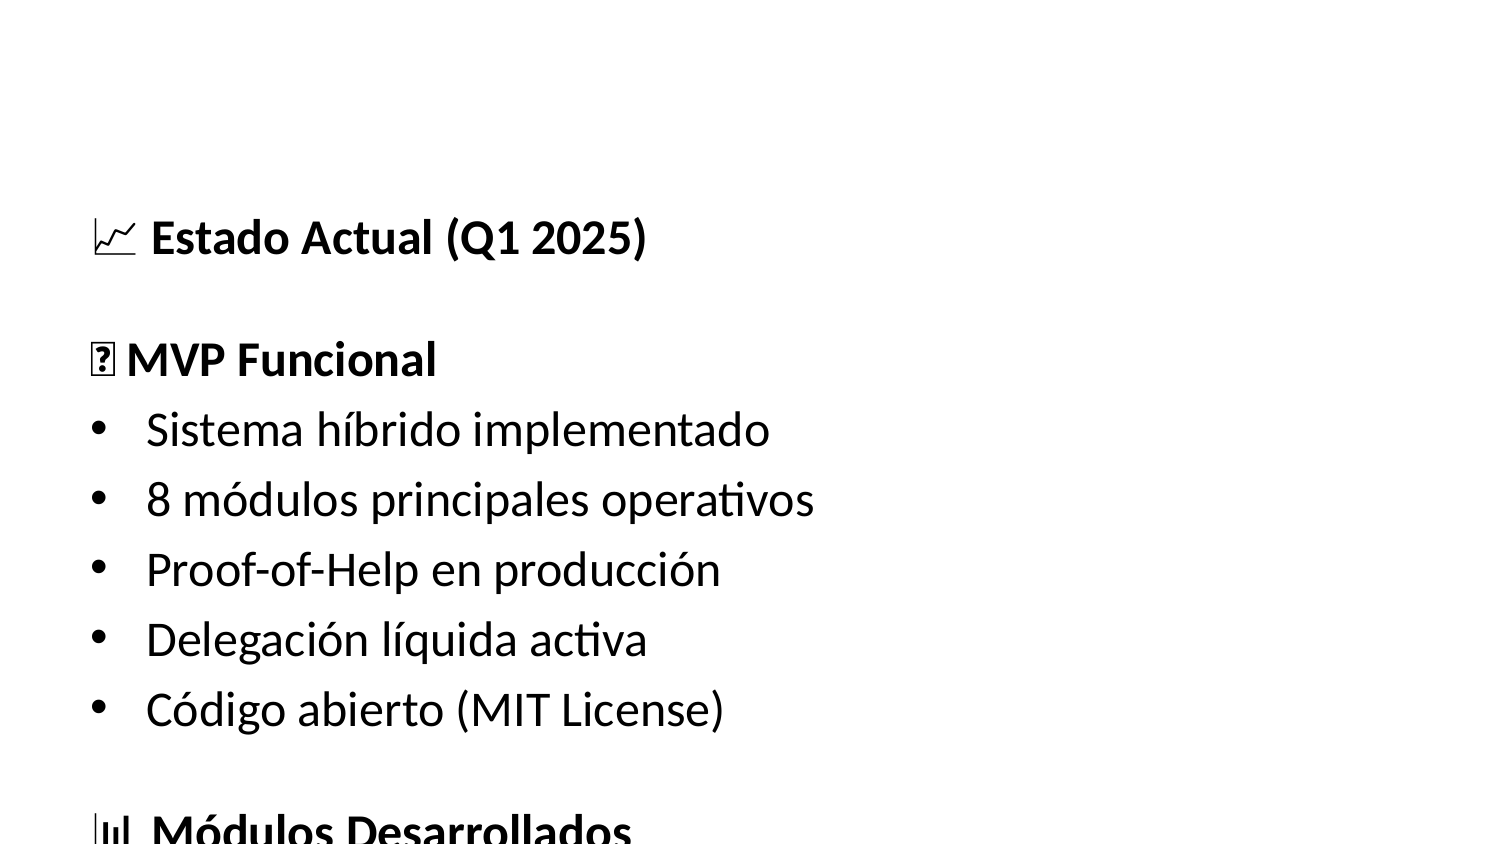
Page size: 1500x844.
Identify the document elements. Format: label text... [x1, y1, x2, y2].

list 📈 Estado Actual (Q1 2025) ✅ MVP Funcional Sistema híbrido implementado 8 módulos principales operativos Proof-of-Help en producción Delegación líquida activa Código abierto (MIT License) 📊 Módulos Desarrollados Marketplace • Banco de Tiempo • Crowdfunding • Necesidades • Eventos • Propuestas • Votación • Proyectos [75, 196, 1425, 754]
